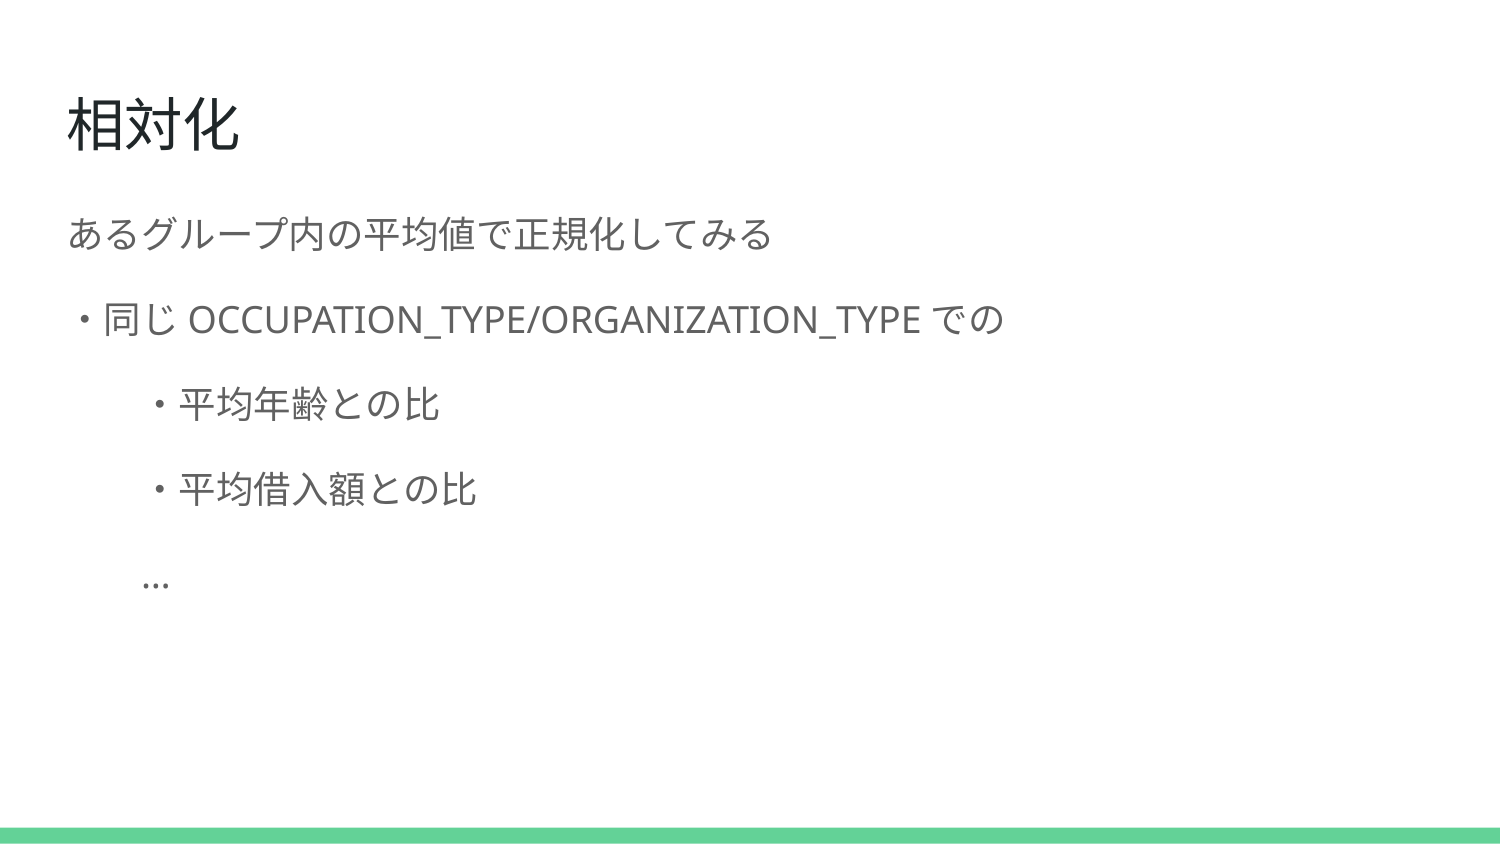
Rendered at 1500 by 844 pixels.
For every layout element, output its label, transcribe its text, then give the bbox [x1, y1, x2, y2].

title 相対化 [51, 72, 1449, 167]
list あるグループ内の平均値で正規化してみる ・同じOCCUPATION_TYPE/ORGANIZATION_TYPEでの ・平均年齢との比 ・平均借入額との比 … [51, 189, 1449, 750]
